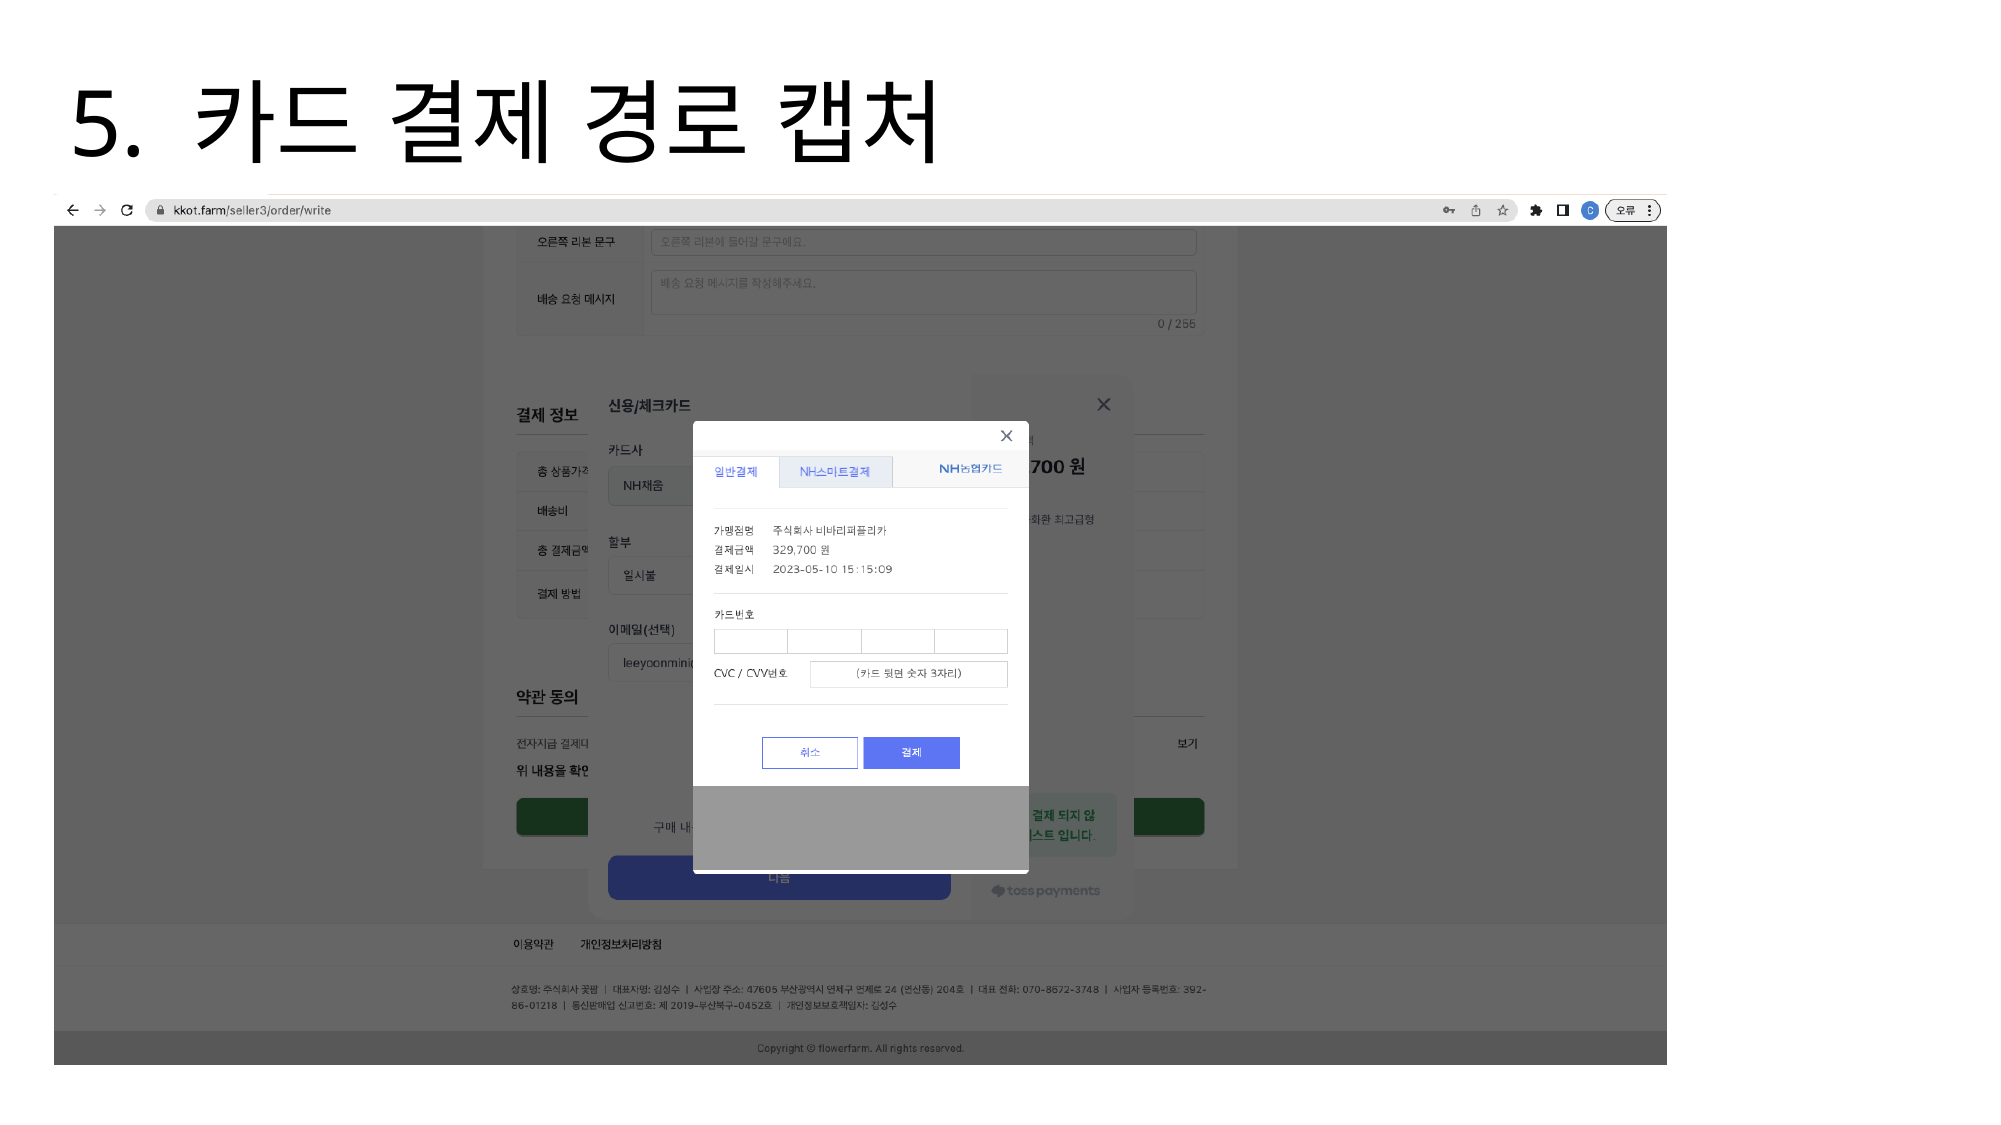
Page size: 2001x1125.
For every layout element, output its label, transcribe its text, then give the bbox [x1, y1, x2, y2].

title 5. 카드 결제 경로 캡처 [54, 59, 1780, 195]
picture [54, 194, 1667, 1066]
